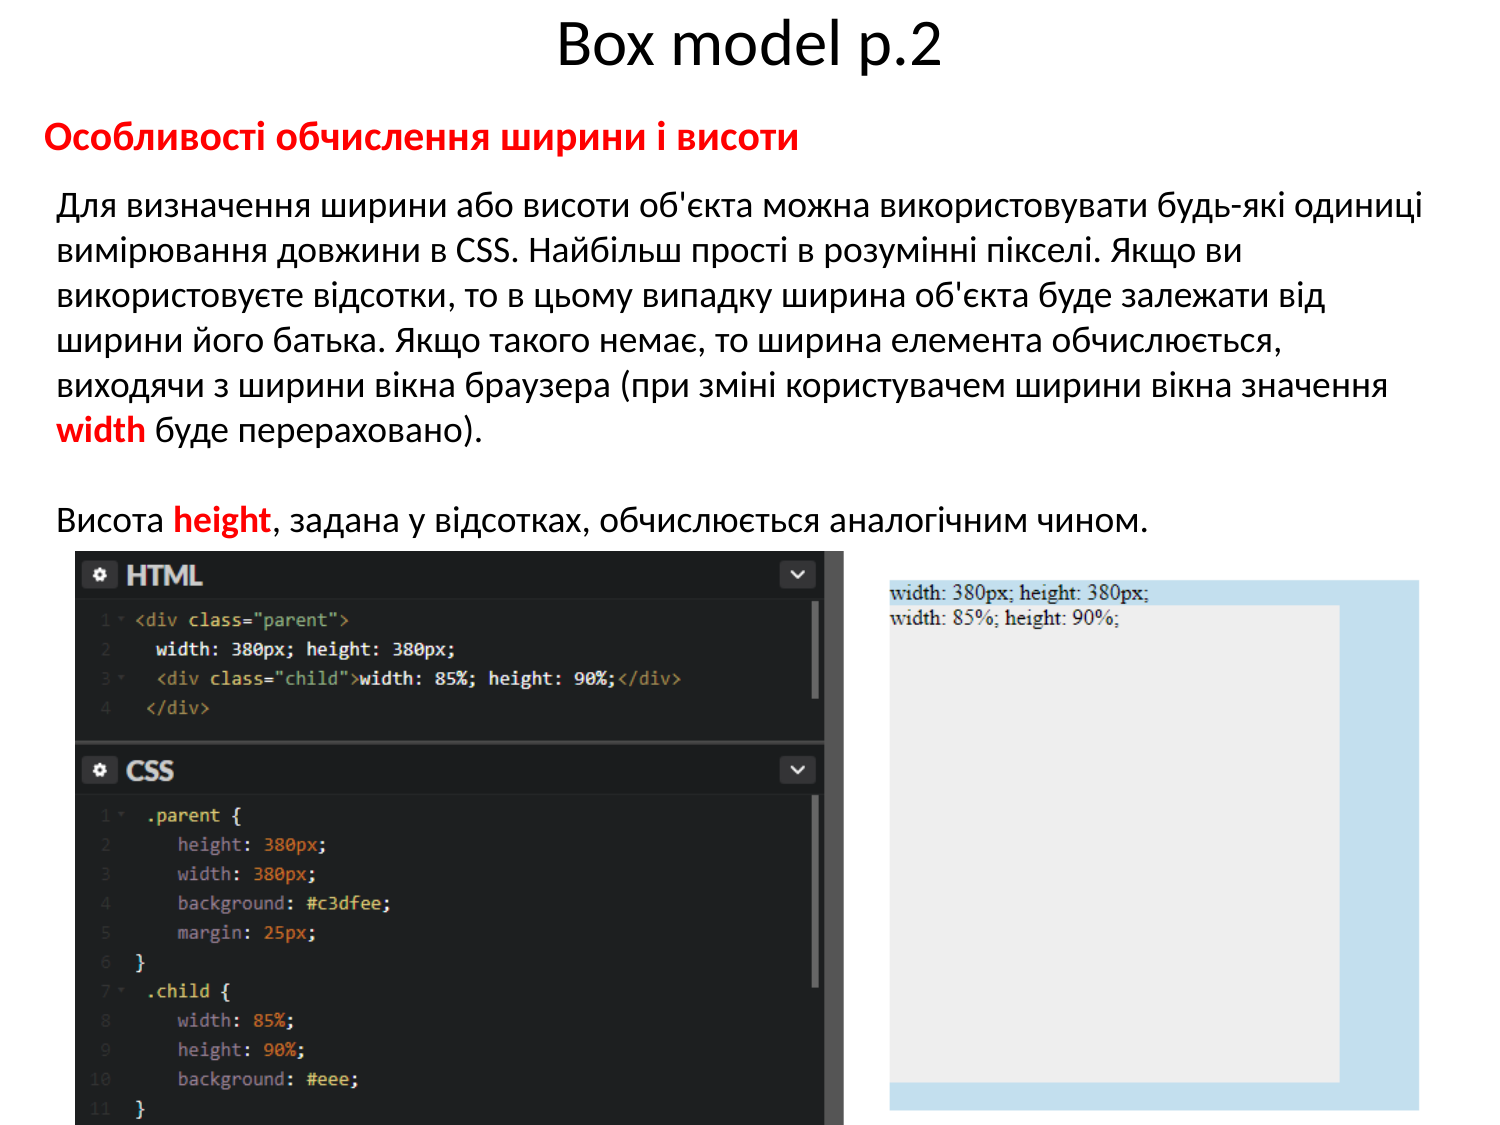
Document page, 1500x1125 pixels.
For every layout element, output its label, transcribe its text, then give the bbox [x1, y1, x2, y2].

picture [74, 551, 1436, 1125]
title Box model p.2 [0, 0, 1500, 79]
text_box Особливості обчислення ширини і висоти [29, 101, 1471, 167]
text_box Для визначення ширини або висоти об'єкта можна використовувати будь-які одиниці вимірювання довжини в CSS. Найбільш прості в розумінні пікселі. Якщо ви використовуєте відсотки, то в цьому випадку ширина об'єкта буде залежати від ширини його батька. Якщо такого немає, то ширина елемента обчислюється, виходячи з ширини вікна браузера (при зміні користувачем ширини вікна значення width буде перераховано). Висота height, задана у відсотках, обчислюється аналогічним чином. [41, 173, 1447, 548]
